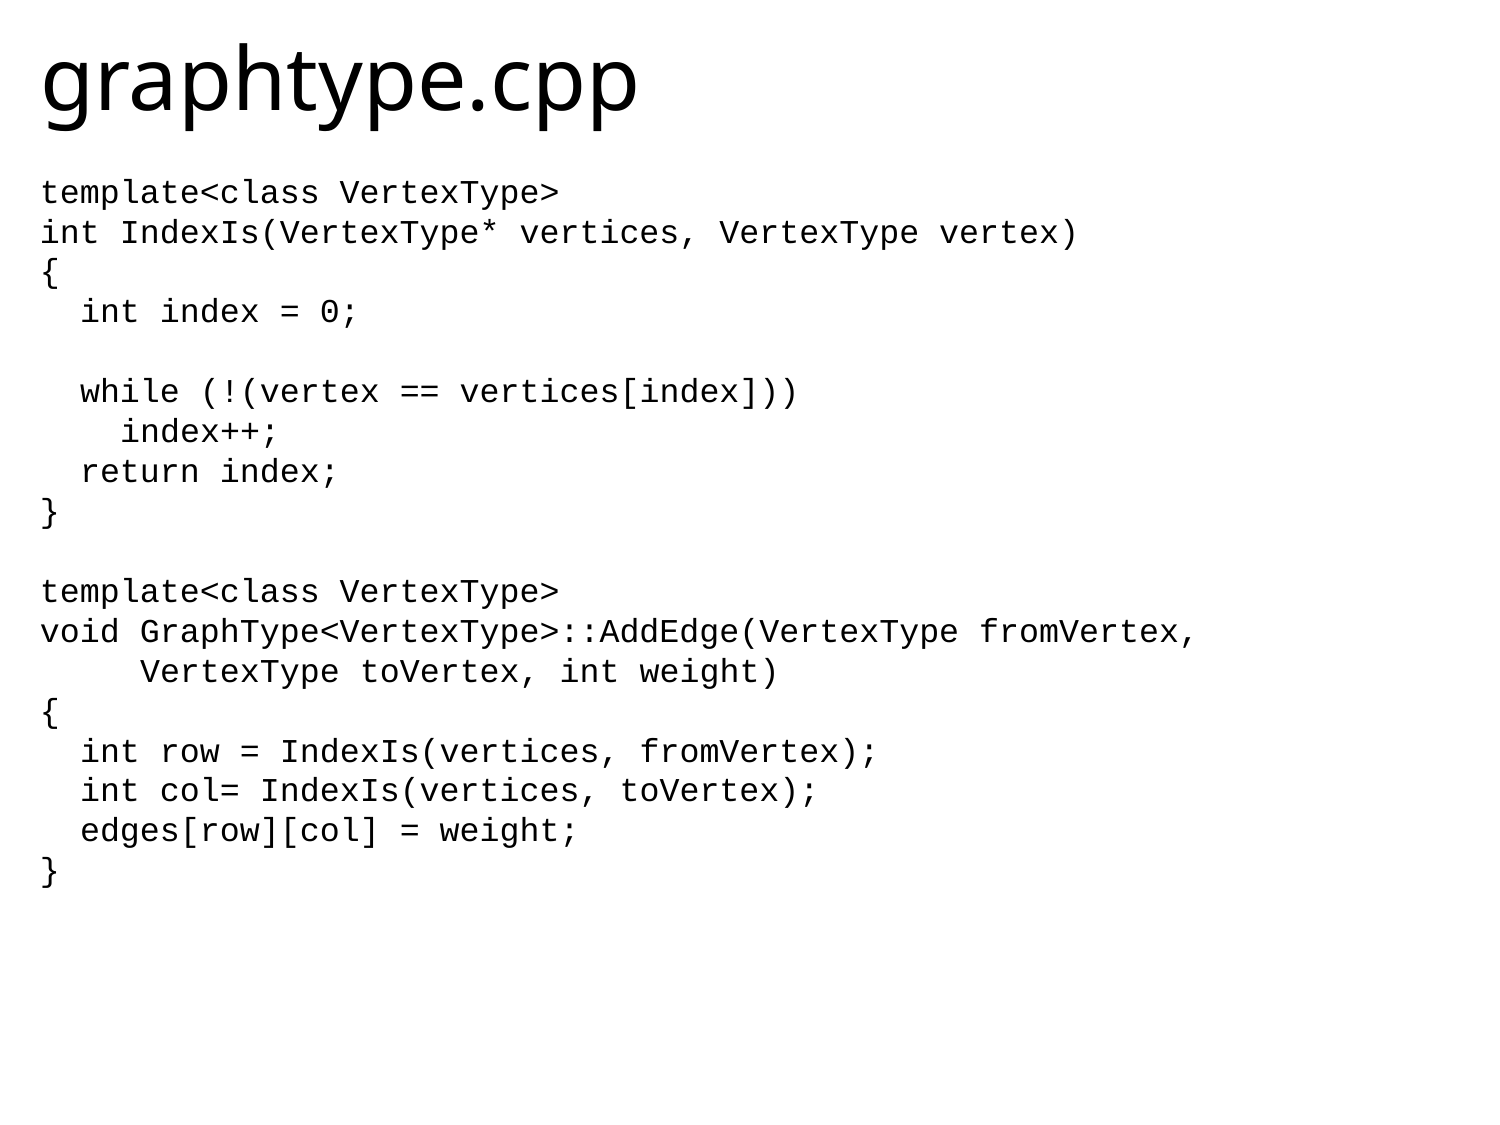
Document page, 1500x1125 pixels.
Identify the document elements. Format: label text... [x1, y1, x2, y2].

title graphtype.cpp [25, 26, 1469, 138]
text_box template<class VertexType> int IndexIs(VertexType* vertices, VertexType vertex) { int index = 0; while (!(vertex == vertices[index])) index++; return index; } template<class VertexType> void GraphType<VertexType>::AddEdge(VertexType fromVertex, VertexType toVertex, int weight) { int row = IndexIs(vertices, fromVertex); int col= IndexIs(vertices, toVertex); edges[row][col] = weight; } [25, 162, 1484, 896]
